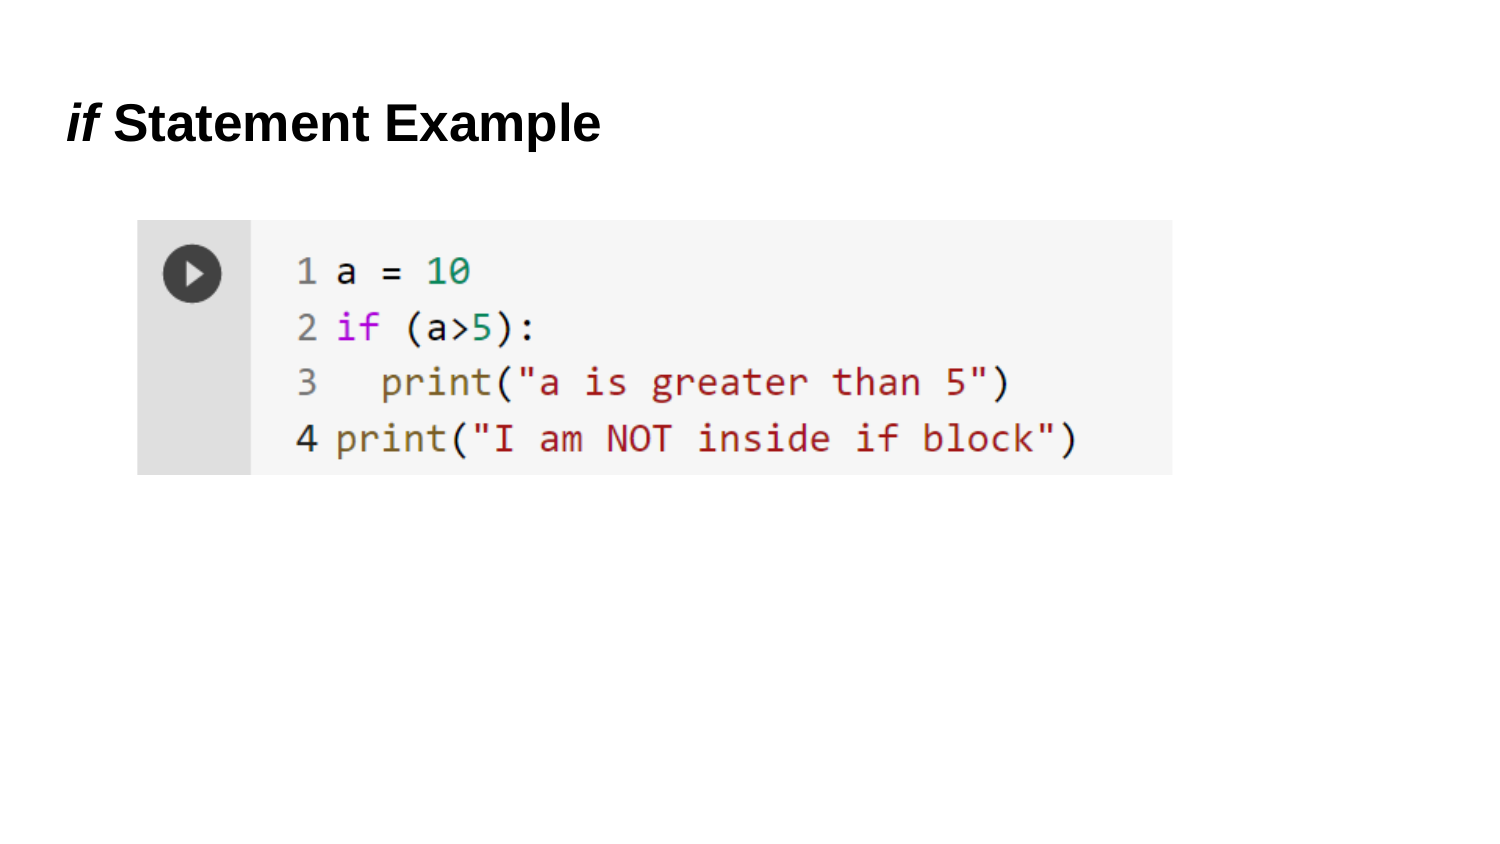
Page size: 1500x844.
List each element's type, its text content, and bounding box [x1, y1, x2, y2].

picture [137, 219, 1173, 475]
title if Statement Example [51, 72, 1449, 167]
